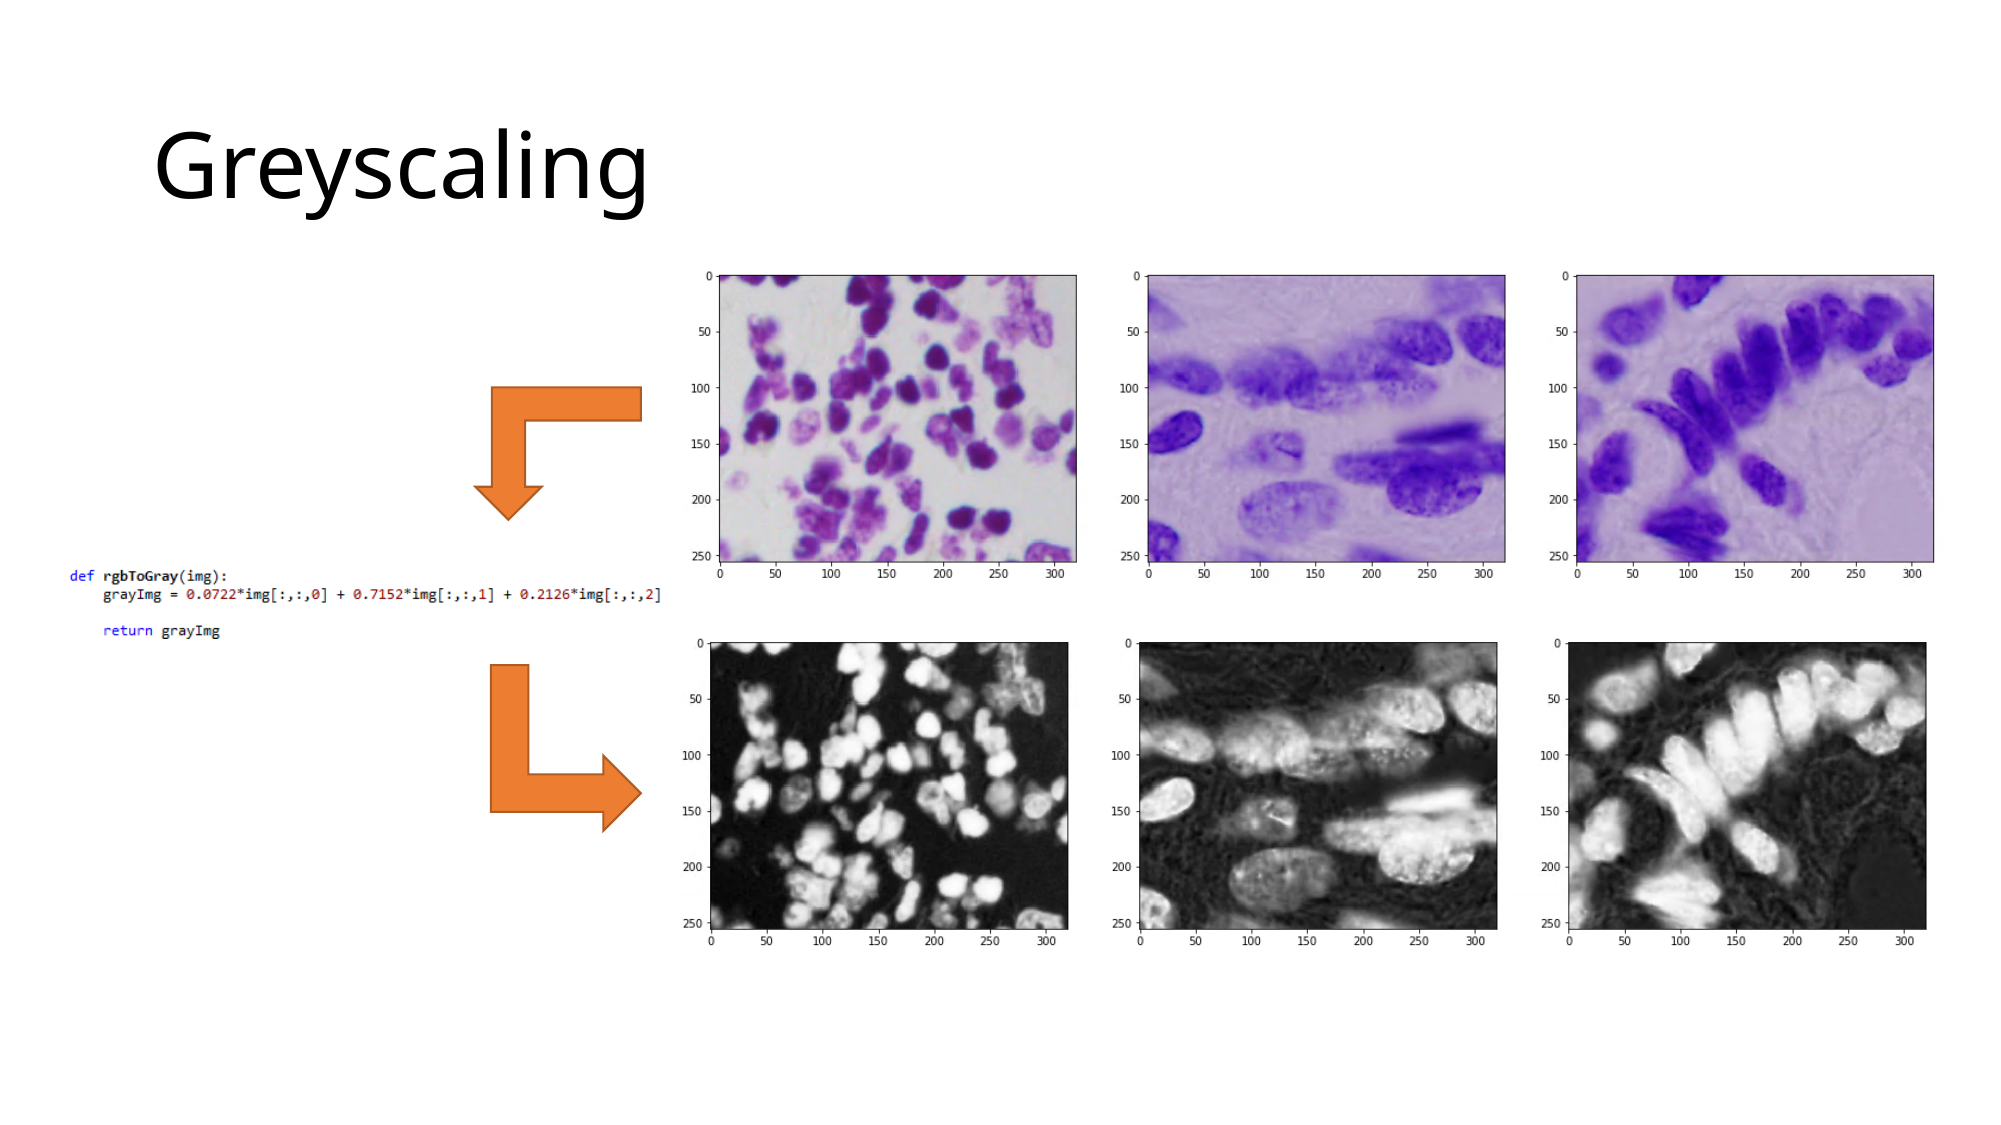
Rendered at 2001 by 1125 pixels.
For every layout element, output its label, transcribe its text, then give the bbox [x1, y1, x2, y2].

text_box [472, 386, 642, 522]
text_box [489, 664, 643, 834]
title Greyscaling [137, 59, 1863, 278]
picture [672, 629, 1944, 955]
picture [681, 264, 1944, 591]
picture [65, 564, 662, 639]
